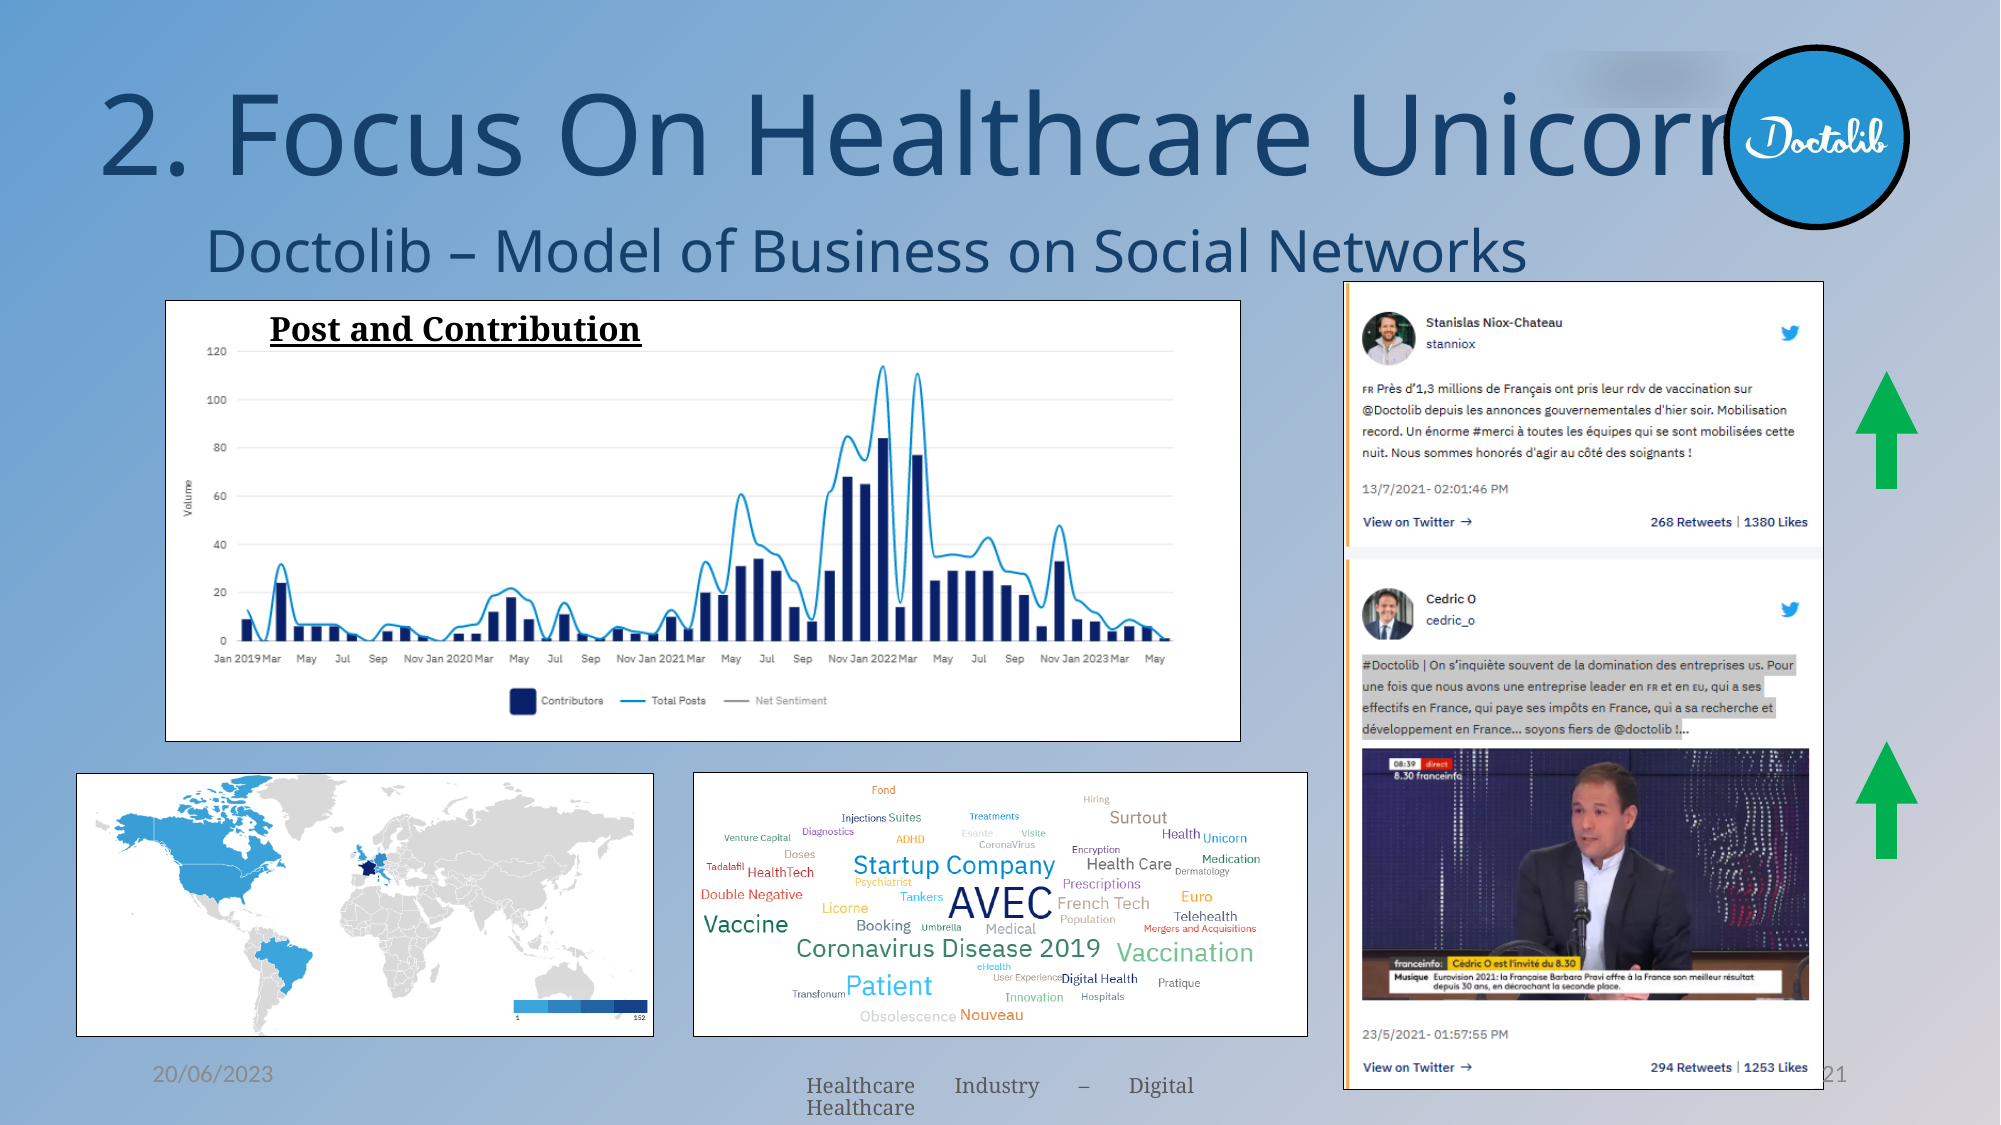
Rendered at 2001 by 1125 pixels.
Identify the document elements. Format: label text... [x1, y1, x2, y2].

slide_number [137, 1042, 588, 1103]
picture [693, 772, 1307, 1037]
slide_number 21 [1412, 1042, 1863, 1103]
picture [1726, 47, 1907, 228]
picture [1343, 281, 1823, 1090]
text_box 2. Focus On Healthcare Unicorn [83, 50, 1726, 228]
picture [76, 773, 654, 1037]
text_box Doctolib – Model of Business on Social Networks [191, 172, 1727, 292]
picture [165, 300, 1240, 742]
text_box Healthcare Industry – Digital Healthcare [791, 1067, 1209, 1102]
